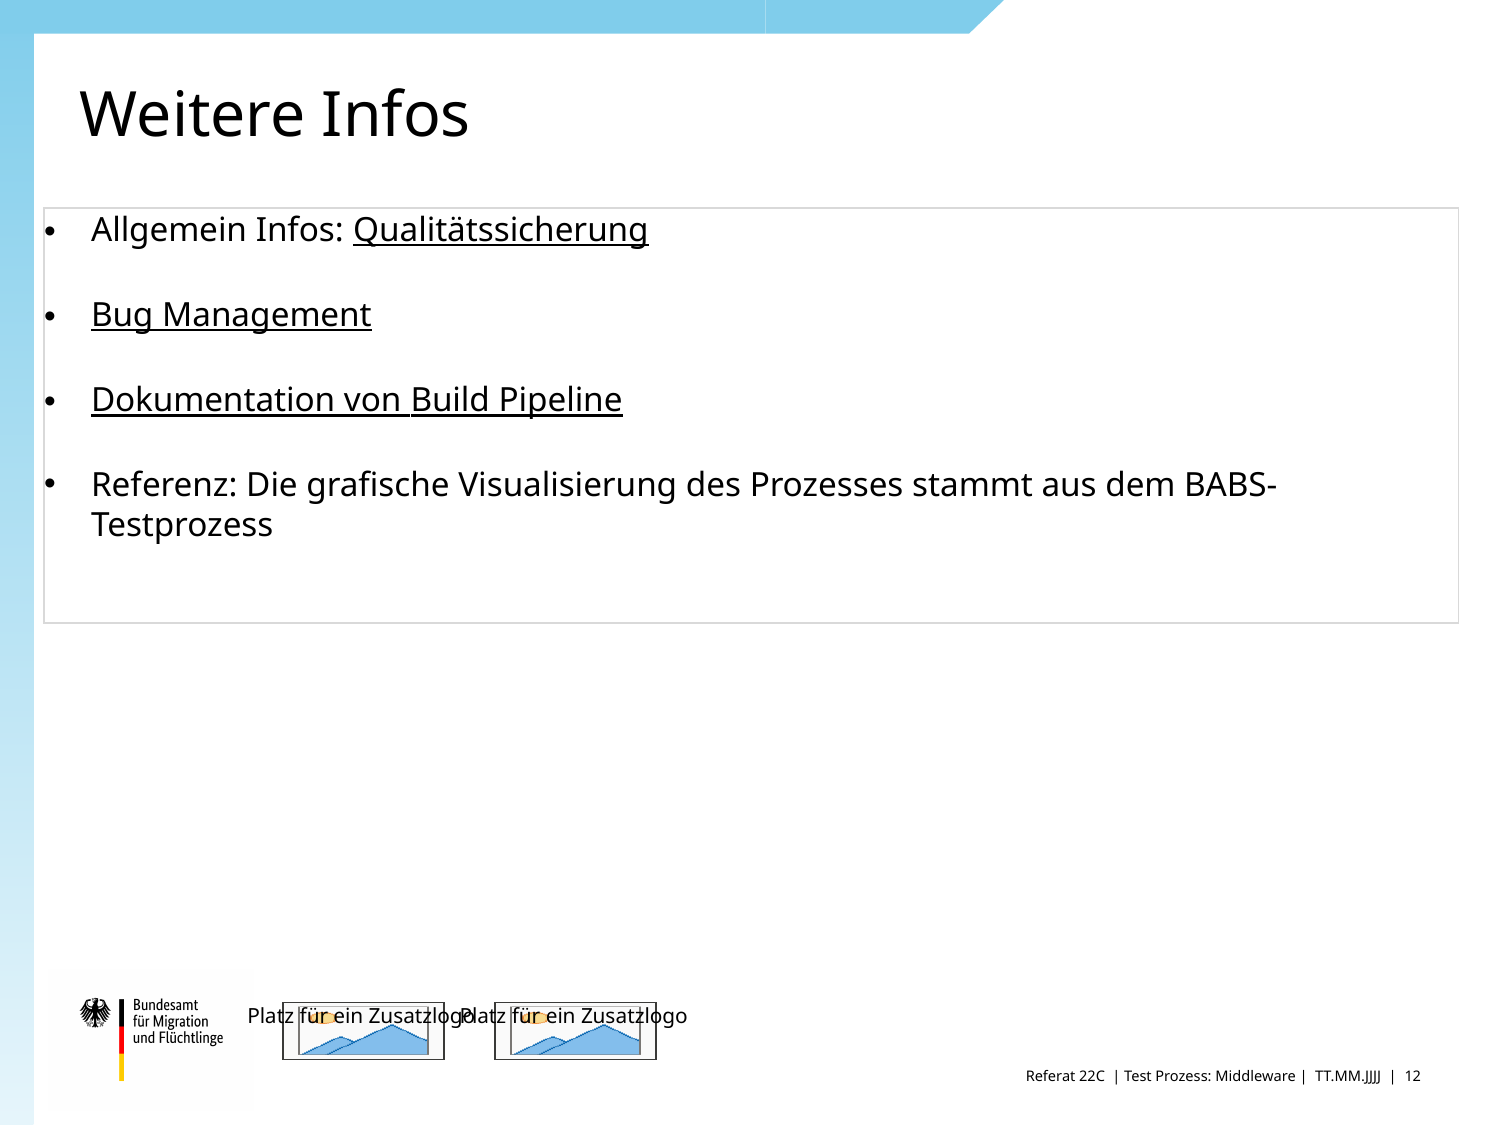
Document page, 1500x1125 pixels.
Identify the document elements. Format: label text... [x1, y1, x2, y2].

picture [489, 999, 663, 1063]
picture [277, 999, 451, 1063]
text_box Allgemein Infos: Qualitätssicherung Bug Management Dokumentation von Build Pipeline Referenz: Die grafische Visualisierung des Prozesses stammt aus dem BABS-Testprozess [44, 208, 1459, 624]
footer Referat 22C | Test Prozess: Middleware | TT.MM.JJJJ | [277, 1067, 1397, 1085]
picture [48, 969, 254, 1111]
title Weitere Infos [79, 76, 1421, 173]
text_box 12 [1404, 1067, 1436, 1085]
